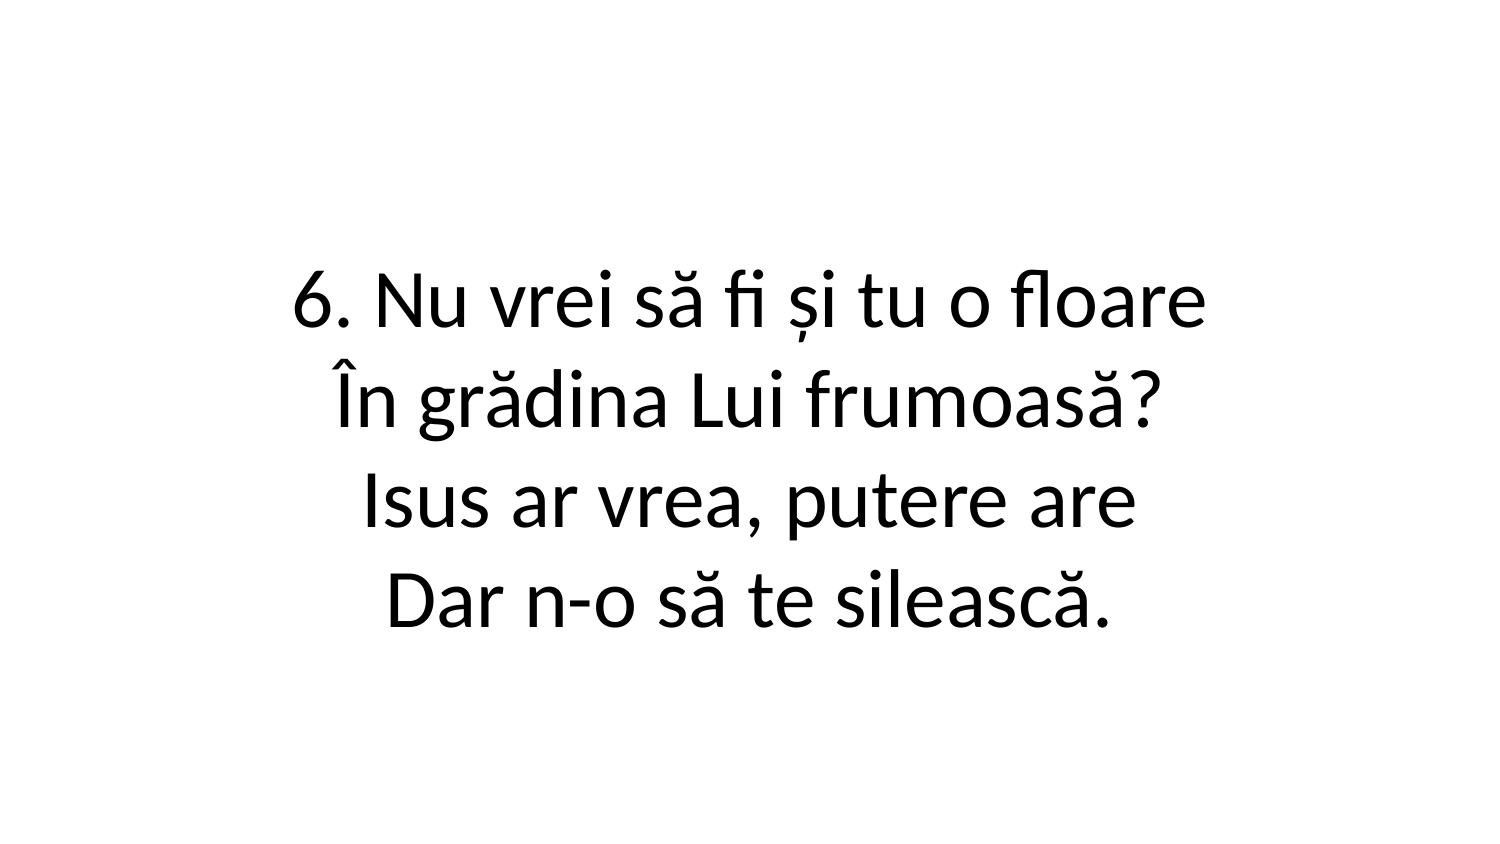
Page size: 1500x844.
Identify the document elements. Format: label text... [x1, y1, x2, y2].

text_box 6. Nu vrei să fi și tu o floare În grădina Lui frumoasă? Isus ar vrea, putere are Dar n-o să te silească. [276, 192, 1224, 652]
